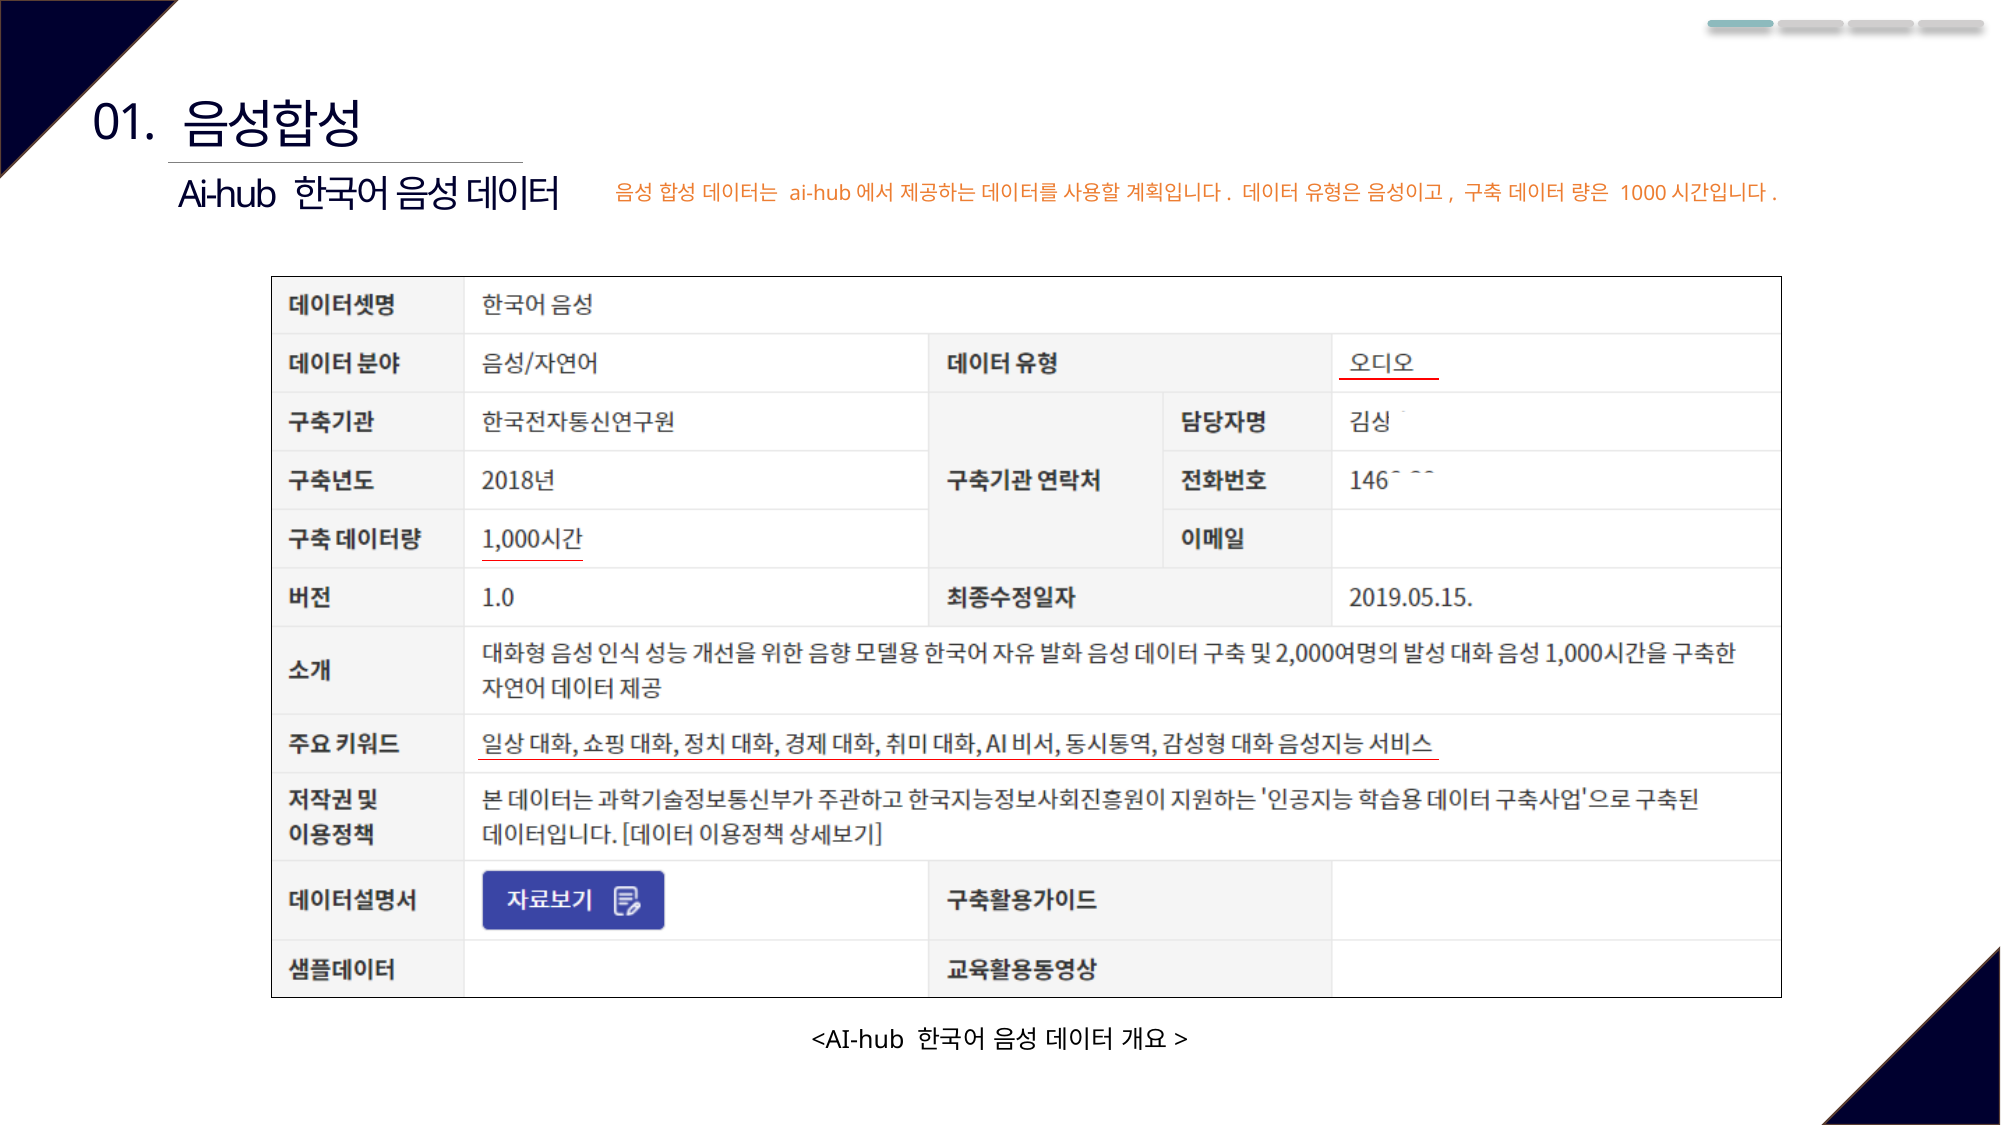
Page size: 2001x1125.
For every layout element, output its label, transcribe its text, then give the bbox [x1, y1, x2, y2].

text_box 음성 합성 데이터는 ai-hub에서 제공하는 데이터를 사용할 계획입니다. 데이터 유형은 음성이고, 구축 데이터 량은 1000시간입니다. [600, 172, 1798, 212]
text_box 01. [78, 81, 172, 157]
text_box <AI-hub 한국어 음성 데이터 개요> [796, 1015, 1204, 1061]
text_box 음성합성 [167, 83, 379, 162]
picture [271, 276, 1782, 999]
text_box Ai-hub 한국어 음성 데이터 [163, 162, 577, 222]
